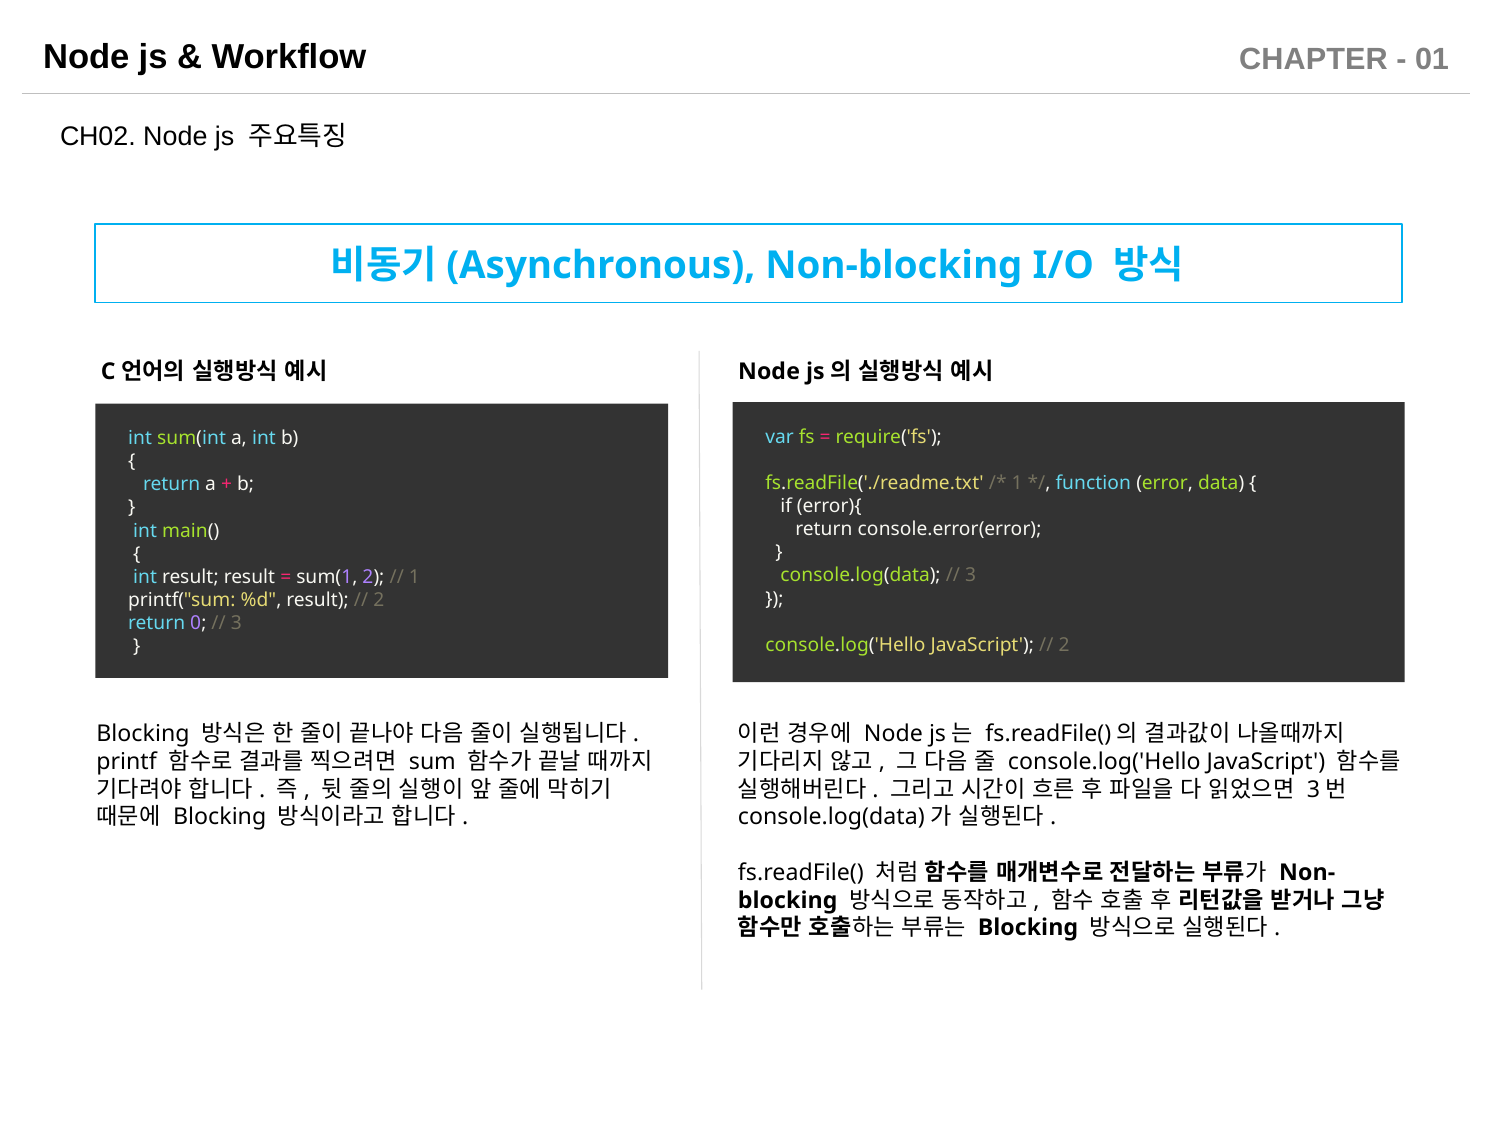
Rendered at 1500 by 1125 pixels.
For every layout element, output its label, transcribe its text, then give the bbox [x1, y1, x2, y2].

text_box C언어의 실행방식 예시 [95, 350, 475, 390]
text_box Blocking 방식은 한 줄이 끝나야 다음 줄이 실행됩니다. printf 함수로 결과를 찍으려면 sum 함수가 끝날 때까지 기다려야 합니다. 즉, 뒷 줄의 실행이 앞 줄에 막히기 때문에 Blocking 방식이라고 합니다. [81, 711, 669, 837]
text_box int sum(int a, int b) { return a + b; } int main() { int result; result = sum(1, 2); // 1 printf("sum: %d", result); // 2 return 0; // 3 } [95, 403, 669, 678]
text_box Node js의 실행방식 예시 [732, 350, 1112, 390]
text_box 비동기(Asynchronous), Non-blocking I/O 방식 [95, 223, 1403, 303]
text_box 이런 경우에 Node js는 fs.readFile()의 결과값이 나올때까지 기다리지 않고, 그 다음 줄 console.log('Hello JavaScript') 함수를 실행해버린다. 그리고 시간이 흐른 후 파일을 다 읽었으면 3번 console.log(data)가 실행된다. fs.readFile() 처럼 함수를 매개변수로 전달하는 부류가 Non-blocking 방식으로 동작하고, 함수 호출 후 리턴값을 받거나 그냥 함수만 호출하는 부류는 Blocking 방식으로 실행된다. [723, 711, 1425, 948]
text_box var fs = require('fs'); fs.readFile('./readme.txt' /* 1 */, function (error, data) { if (error){ return console.error(error); } console.log(data); // 3 }); console.log('Hello JavaScript'); // 2 [732, 402, 1405, 683]
text_box CH02. Node js 주요특징 [54, 113, 748, 157]
